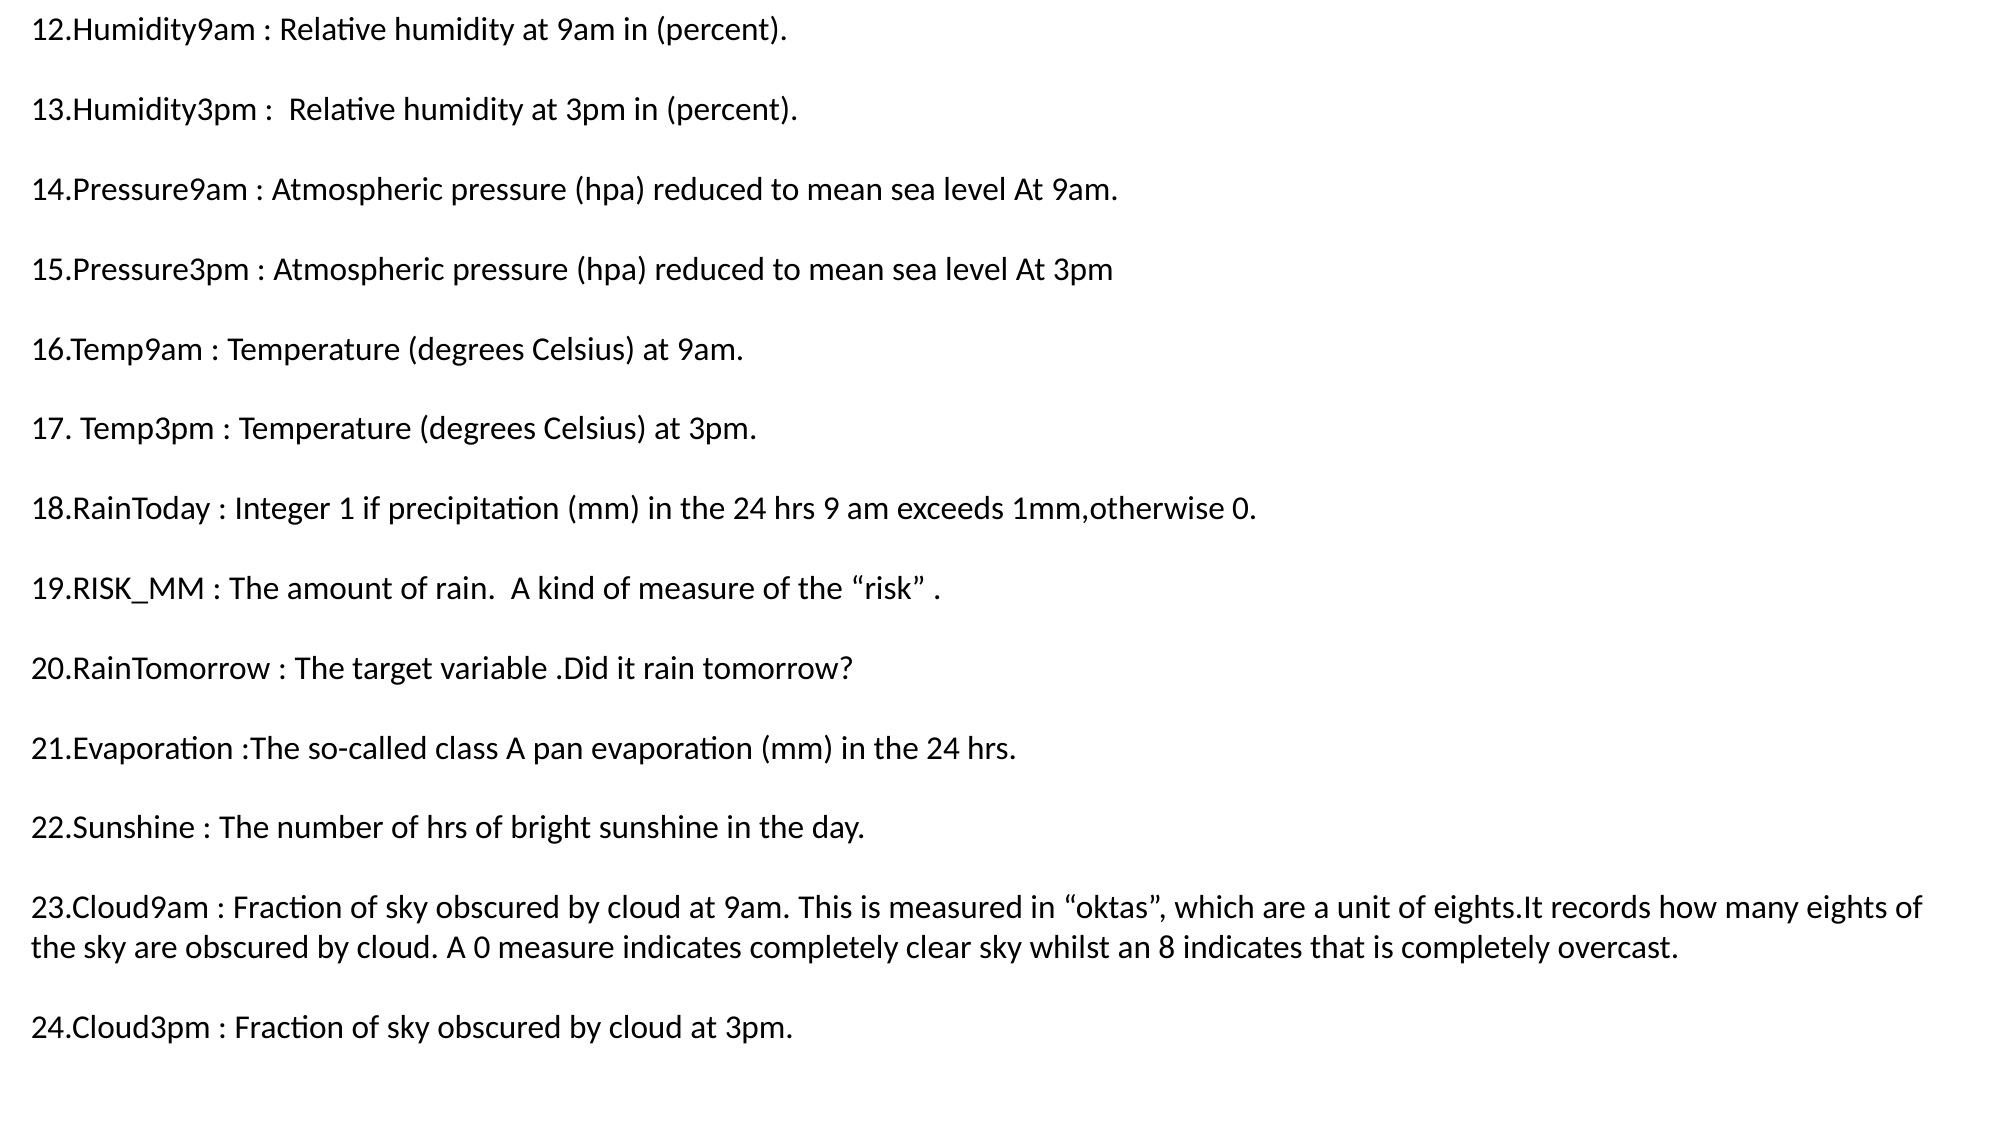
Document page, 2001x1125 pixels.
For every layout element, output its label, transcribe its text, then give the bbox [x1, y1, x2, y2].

text_box 12.Humidity9am : Relative humidity at 9am in (percent). 13.Humidity3pm : Relative humidity at 3pm in (percent). 14.Pressure9am : Atmospheric pressure (hpa) reduced to mean sea level At 9am. 15.Pressure3pm : Atmospheric pressure (hpa) reduced to mean sea level At 3pm 16.Temp9am : Temperature (degrees Celsius) at 9am. 17. Temp3pm : Temperature (degrees Celsius) at 3pm. 18.RainToday : Integer 1 if precipitation (mm) in the 24 hrs 9 am exceeds 1mm,otherwise 0. 19.RISK_MM : The amount of rain. A kind of measure of the “risk” . 20.RainTomorrow : The target variable .Did it rain tomorrow? 21.Evaporation :The so-called class A pan evaporation (mm) in the 24 hrs. 22.Sunshine : The number of hrs of bright sunshine in the day. 23.Cloud9am : Fraction of sky obscured by cloud at 9am. This is measured in “oktas”, which are a unit of eights.It records how many eights of the sky are obscured by cloud. A 0 measure indicates completely clear sky whilst an 8 indicates that is completely overcast. 24.Cloud3pm : Fraction of sky obscured by cloud at 3pm. [16, 0, 1978, 1125]
